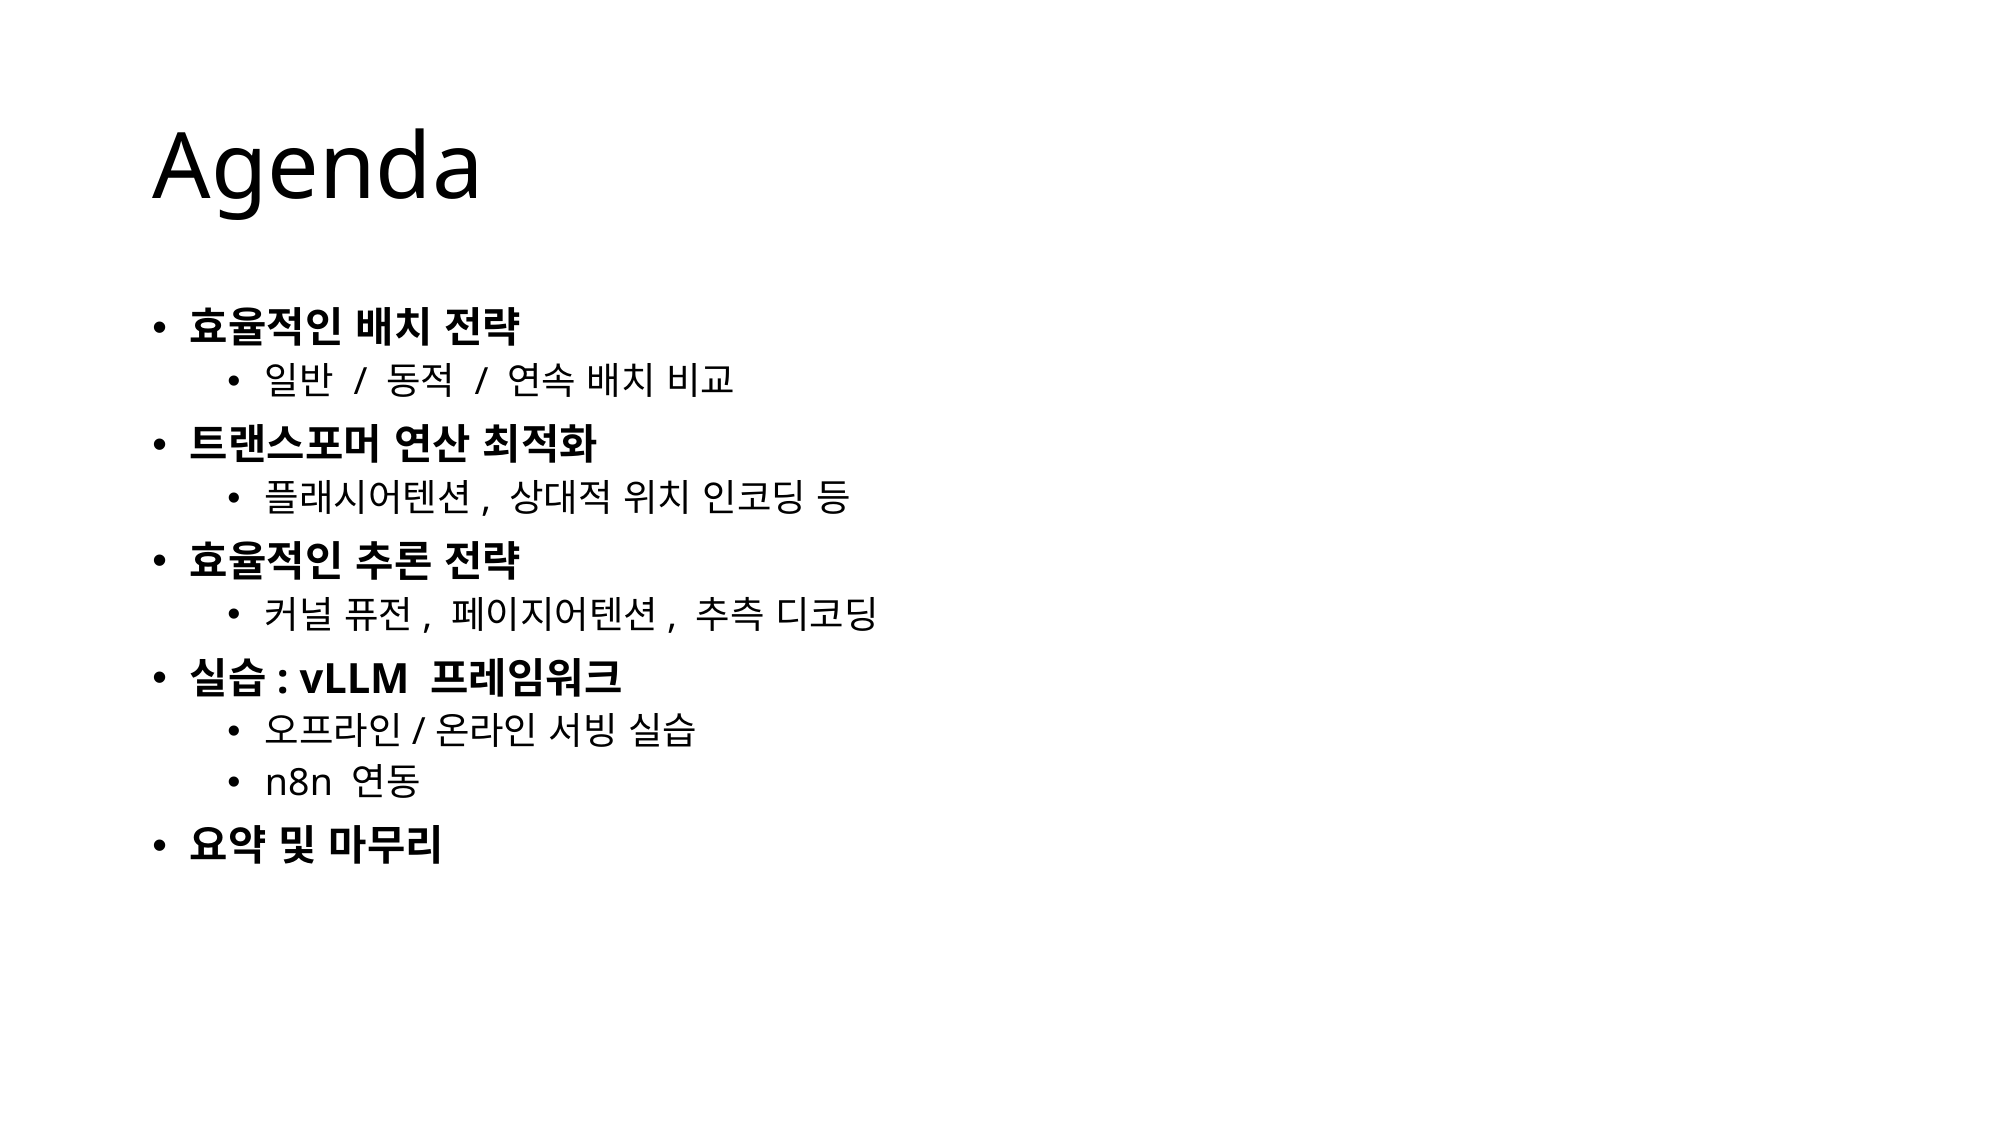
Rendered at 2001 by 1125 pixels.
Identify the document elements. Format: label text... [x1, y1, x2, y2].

list 효율적인 배치 전략 일반 / 동적 / 연속 배치 비교 트랜스포머 연산 최적화 플래시어텐션, 상대적 위치 인코딩 등 효율적인 추론 전략 커널 퓨전, 페이지어텐션, 추측 디코딩 실습: vLLM 프레임워크 오프라인/온라인 서빙 실습 n8n 연동 요약 및 마무리 [137, 299, 1863, 1014]
title Agenda [137, 59, 1863, 278]
